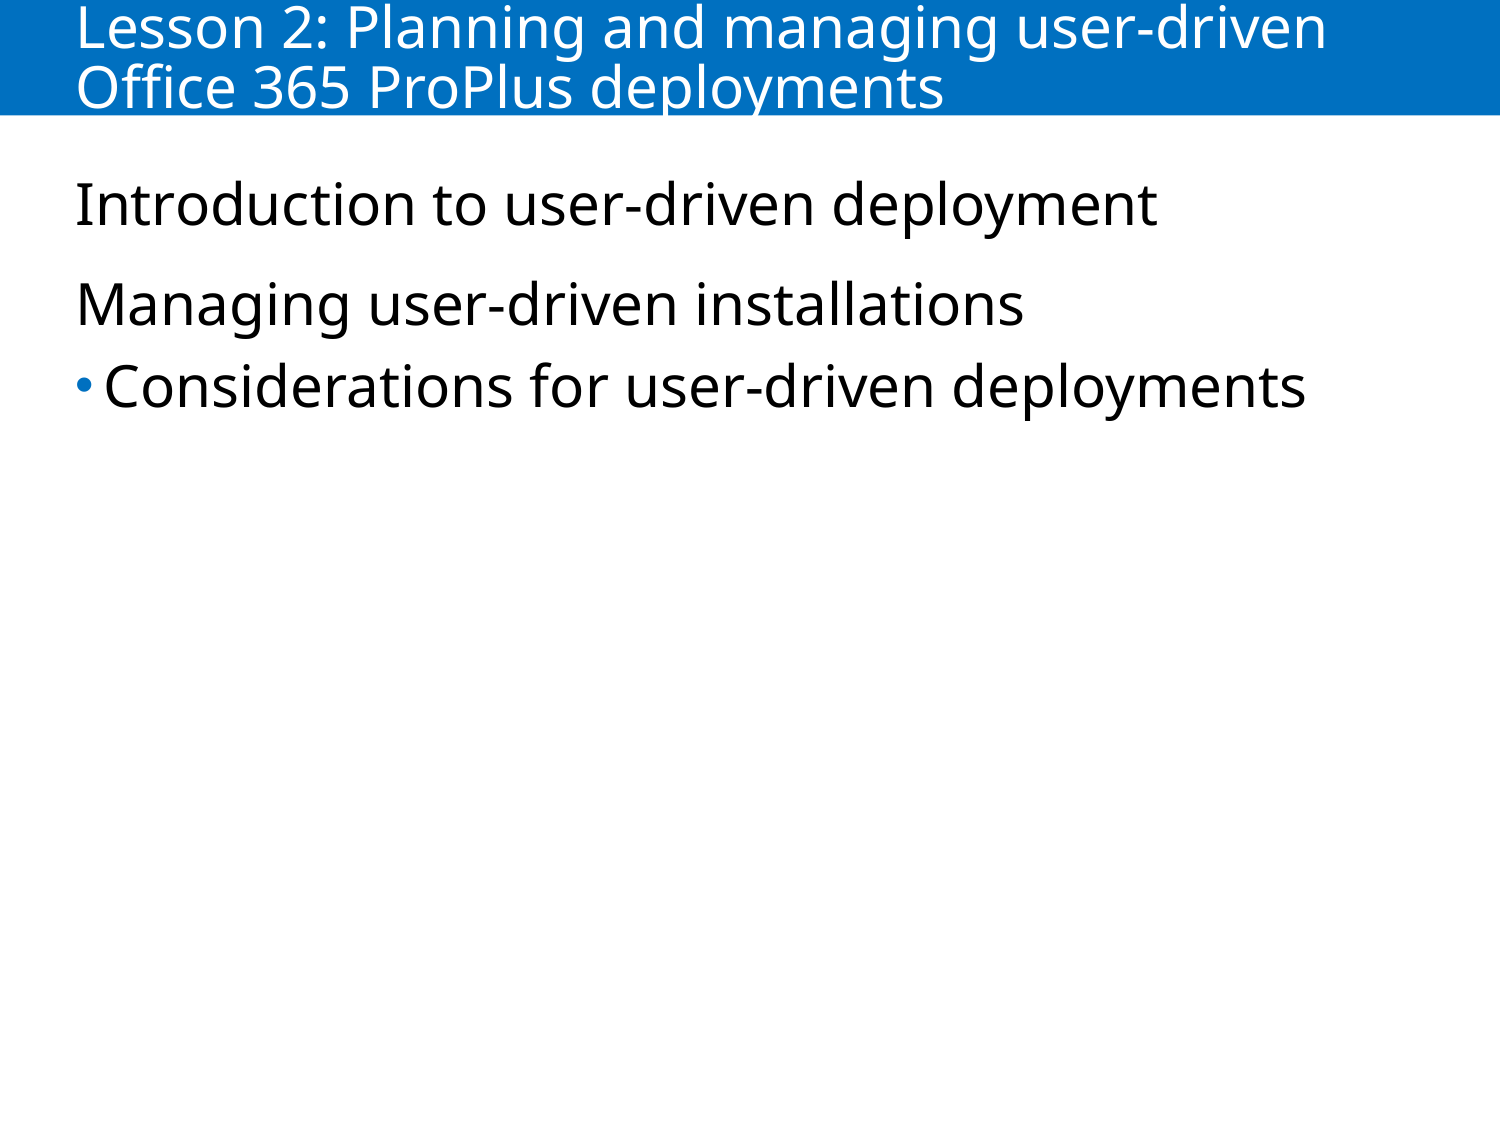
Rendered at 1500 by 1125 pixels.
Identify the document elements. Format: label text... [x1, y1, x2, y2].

title Lesson 2: Planning and managing user-driven Office 365 ProPlus deployments [75, 0, 1351, 122]
list Introduction to user-driven deployment Managing user-driven installations Considerations for user-driven deployments [74, 167, 1408, 1013]
